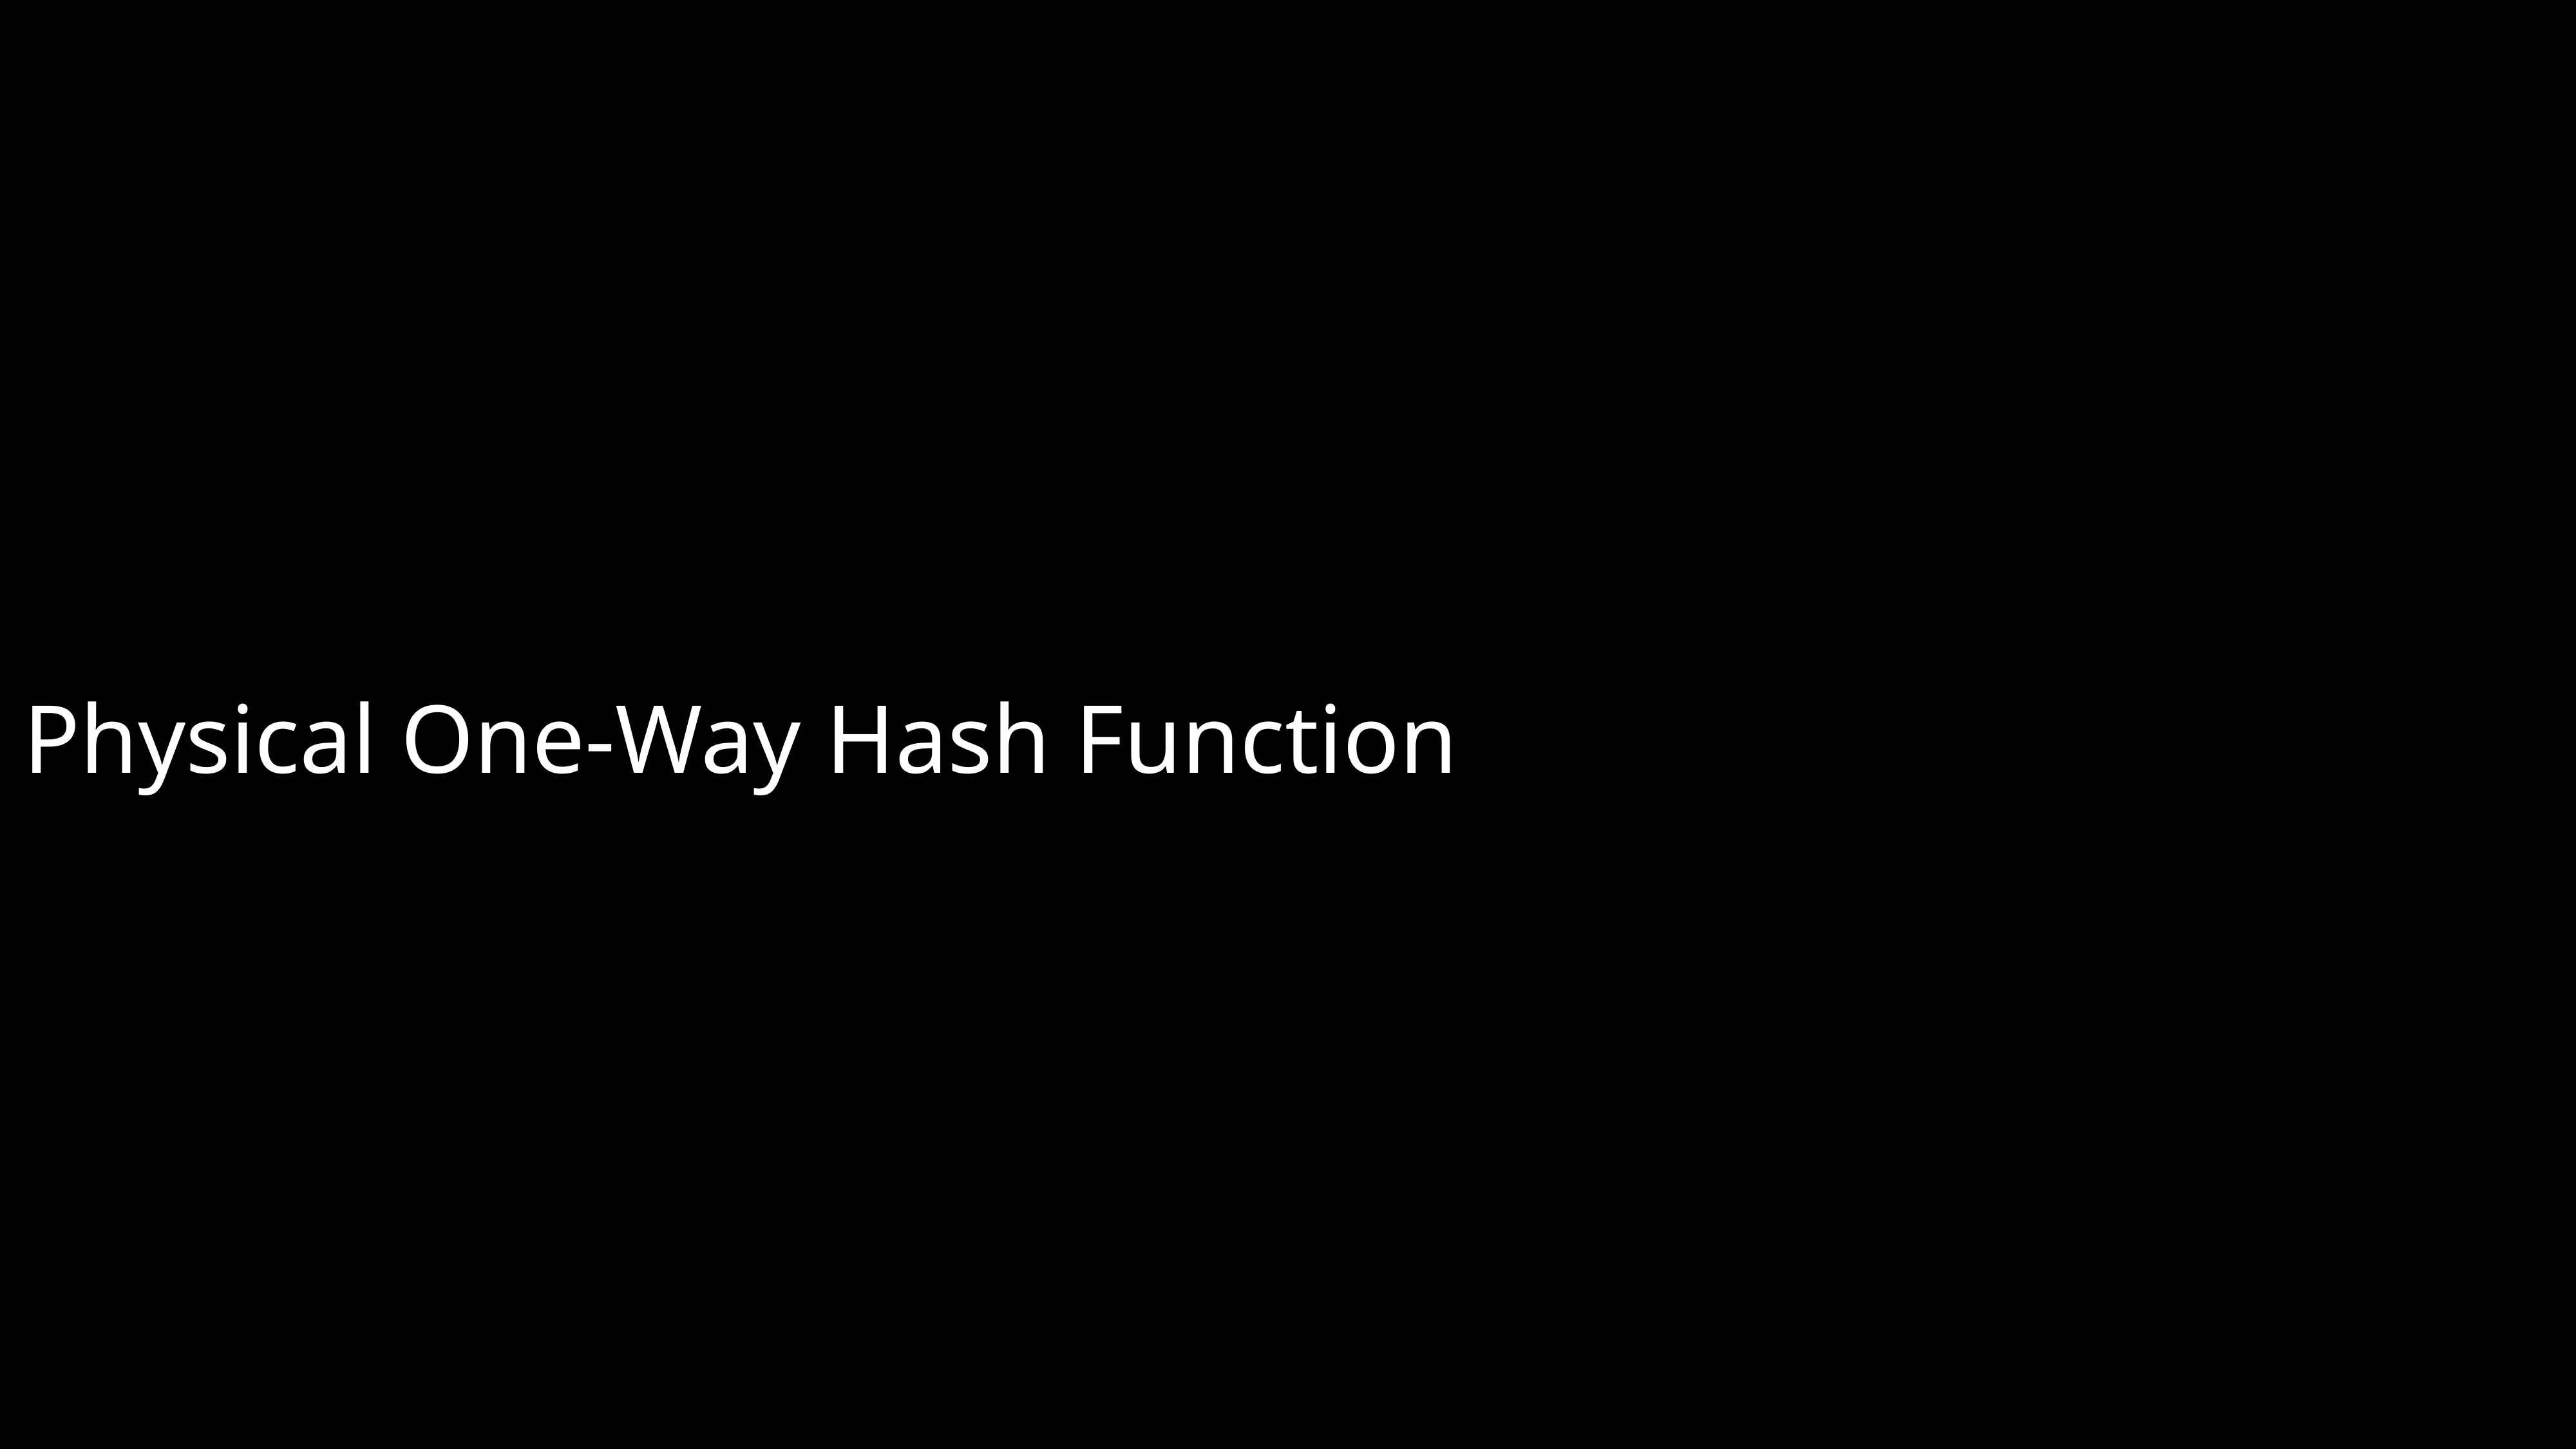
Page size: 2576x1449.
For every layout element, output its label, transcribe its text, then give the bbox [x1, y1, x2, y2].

text_box Physical One-Way Hash Function [15, 649, 1466, 800]
